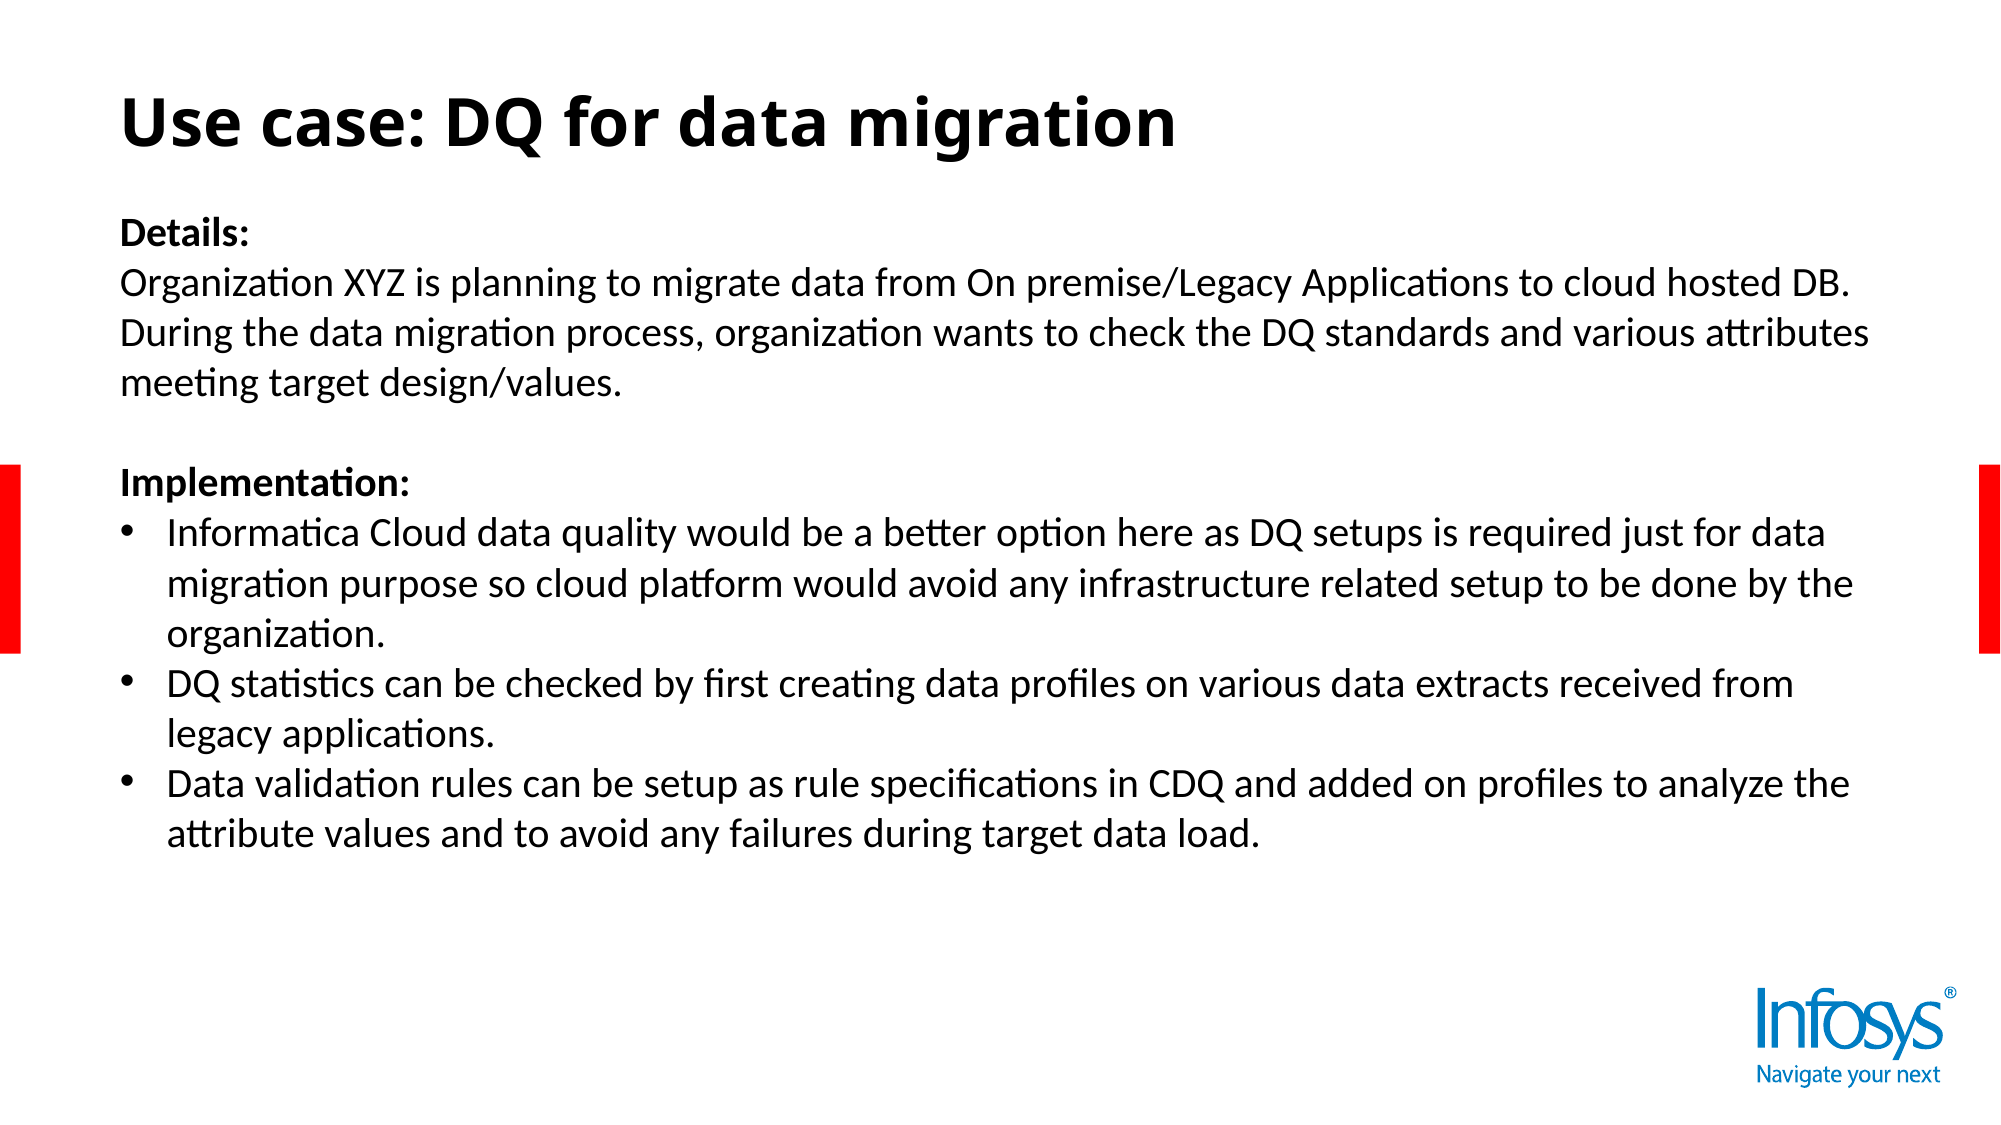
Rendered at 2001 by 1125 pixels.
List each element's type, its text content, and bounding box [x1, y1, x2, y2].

text_box Use case: DQ for data migration Details: Organization XYZ is planning to migrate data from On premise/Legacy Applications to cloud hosted DB. During the data migration process, organization wants to check the DQ standards and various attributes meeting target design/values. Implementation: Informatica Cloud data quality would be a better option here as DQ setups is required just for data migration purpose so cloud platform would avoid any infrastructure related setup to be done by the organization. DQ statistics can be checked by first creating data profiles on various data extracts received from legacy applications. Data validation rules can be setup as rule specifications in CDQ and added on profiles to analyze the attribute values and to avoid any failures during target data load. [104, 72, 1925, 908]
